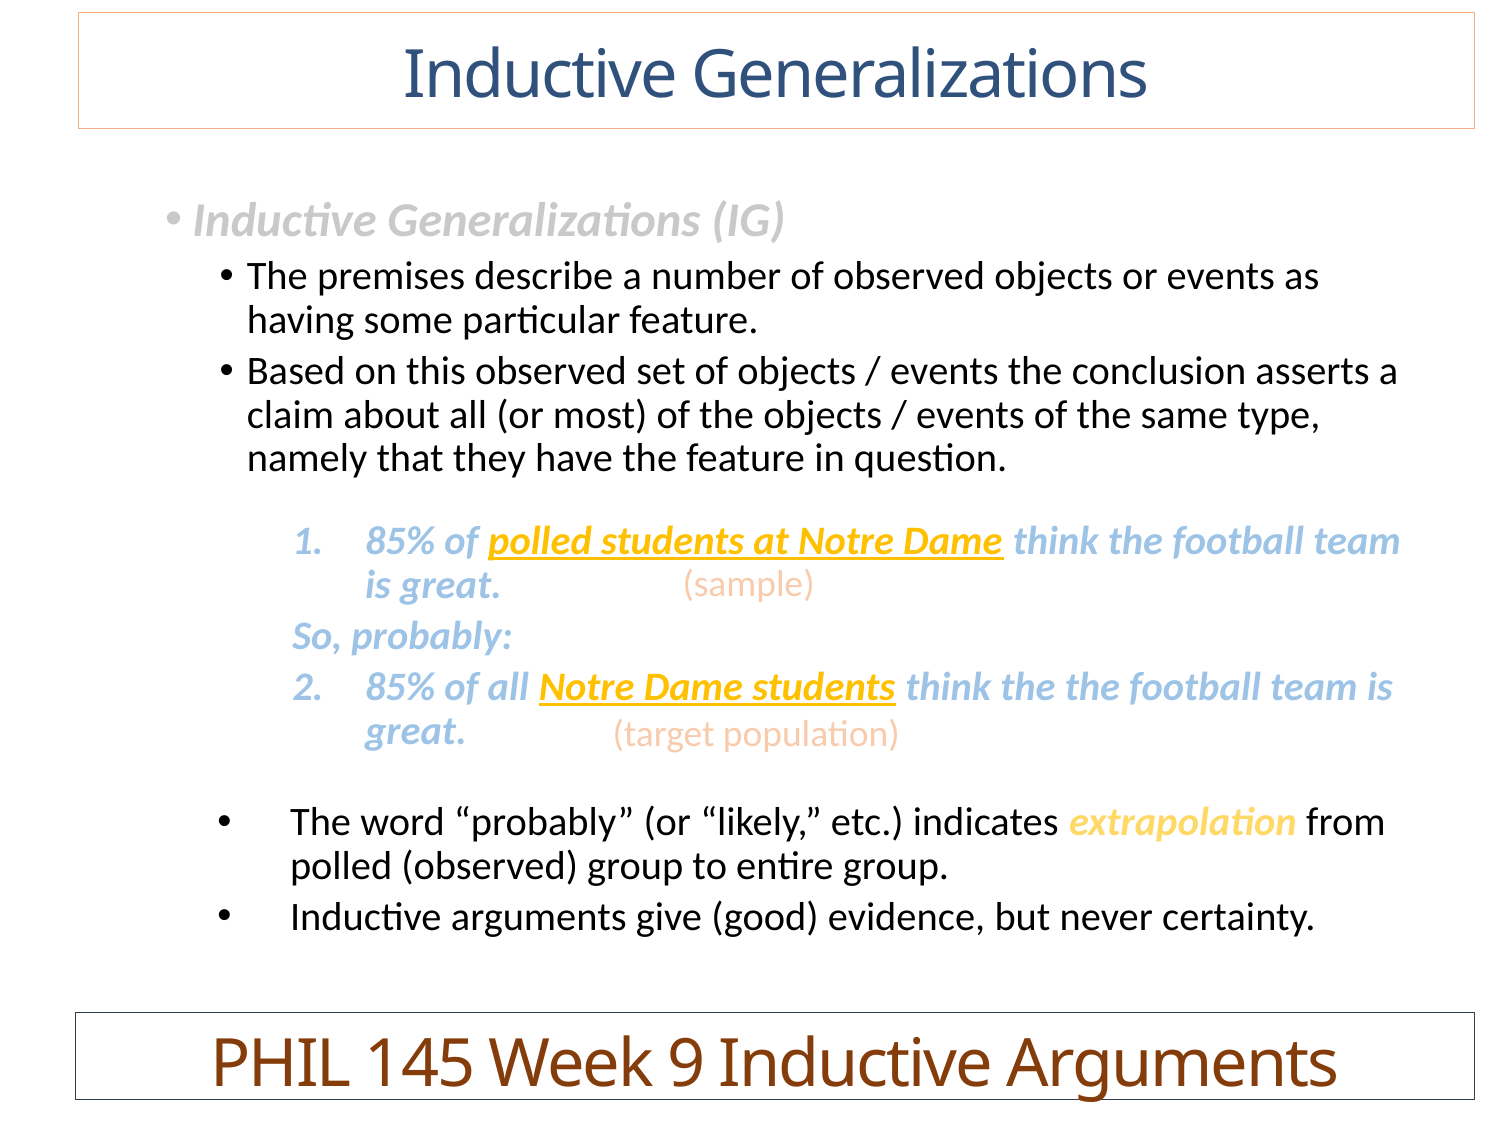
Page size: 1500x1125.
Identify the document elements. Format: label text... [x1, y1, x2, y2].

text_box (sample) [667, 551, 830, 612]
text_box (target population) [597, 701, 915, 762]
text_box Inductive Generalizations [78, 12, 1475, 129]
text_box PHIL 145 Week 9 Inductive Arguments [75, 1012, 1475, 1100]
list Inductive Generalizations (IG) The premises describe a number of observed objects or events as having some particular feature. Based on this observed set of objects / events the conclusion asserts a claim about all (or most) of the objects / events of the same type, namely that they have the feature in question. 85% of polled students at Notre Dame think the football team is great. So, probably: 85% of all Notre Dame students think the the football team is great. The word “probably” (or “likely,” etc.) indicates extrapolation from polled (observed) group to entire group. Inductive arguments give (good) evidence, but never certainty. [150, 187, 1425, 950]
